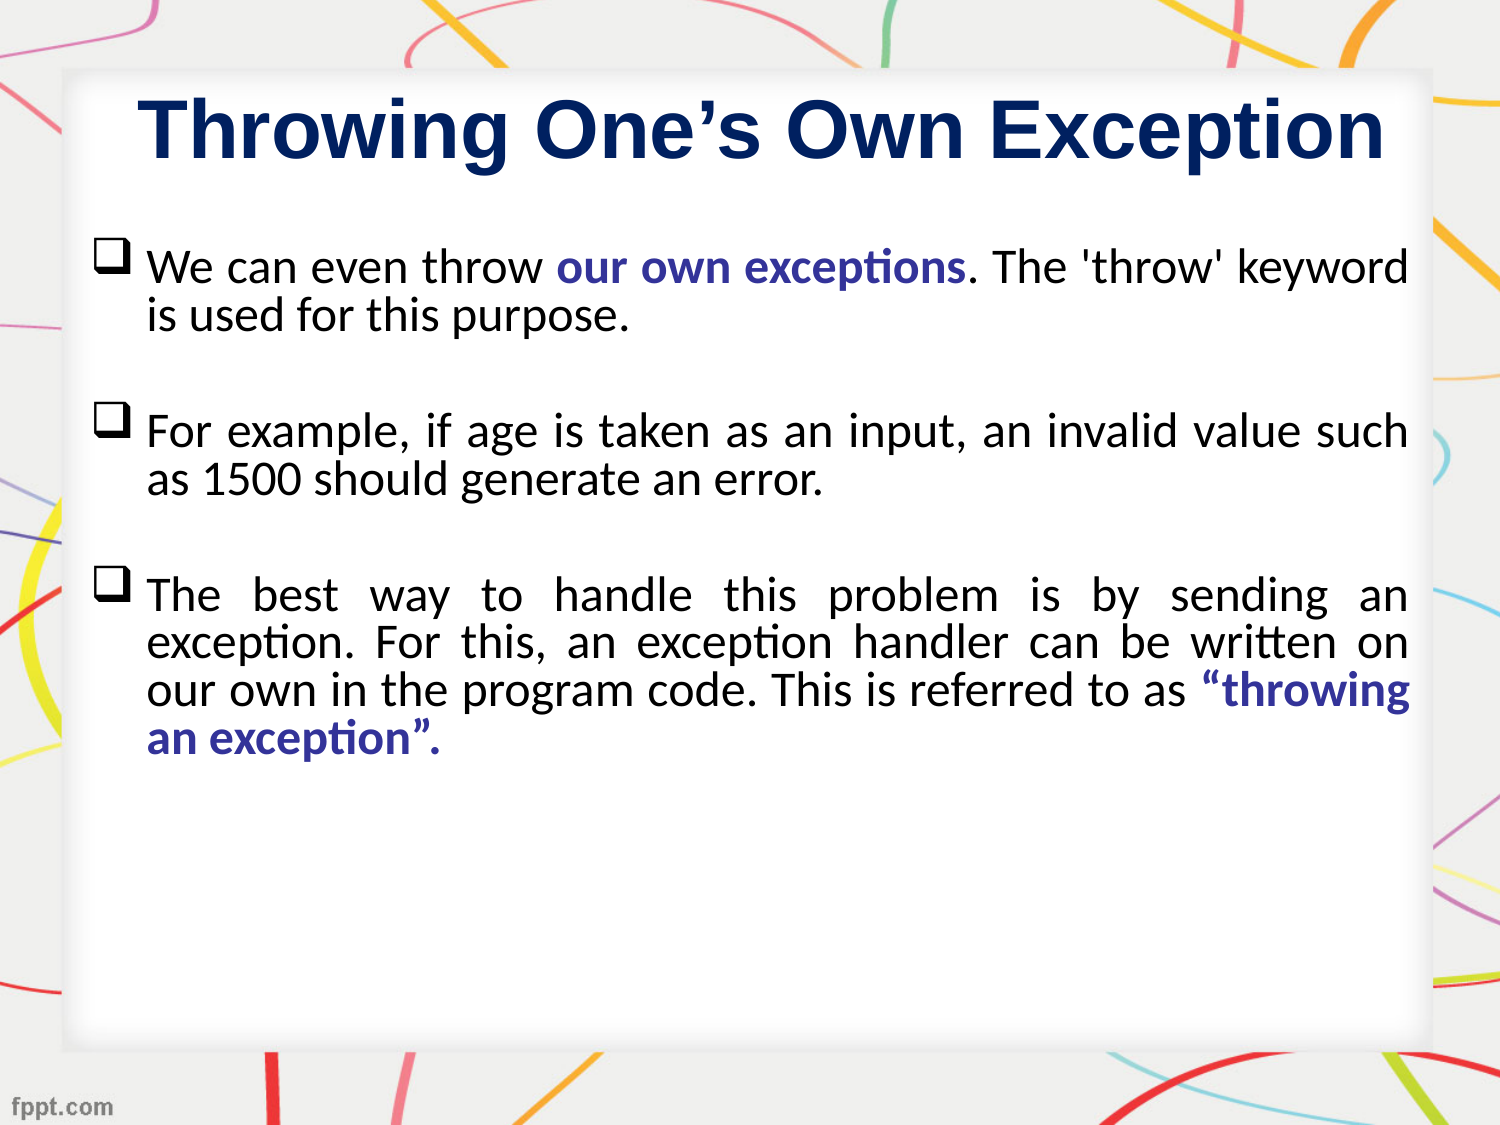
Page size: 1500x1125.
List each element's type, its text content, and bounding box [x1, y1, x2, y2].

picture [0, 0, 1500, 1125]
list We can even throw our own exceptions. The 'throw' keyword is used for this purpose. For example, if age is taken as an input, an invalid value such as 1500 should generate an error. The best way to handle this problem is by sending an exception. For this, an exception handler can be written on our own in the program code. This is referred to as “throwing an exception”. [74, 237, 1426, 838]
text_box Throwing One’s Own Exception [87, 62, 1438, 188]
